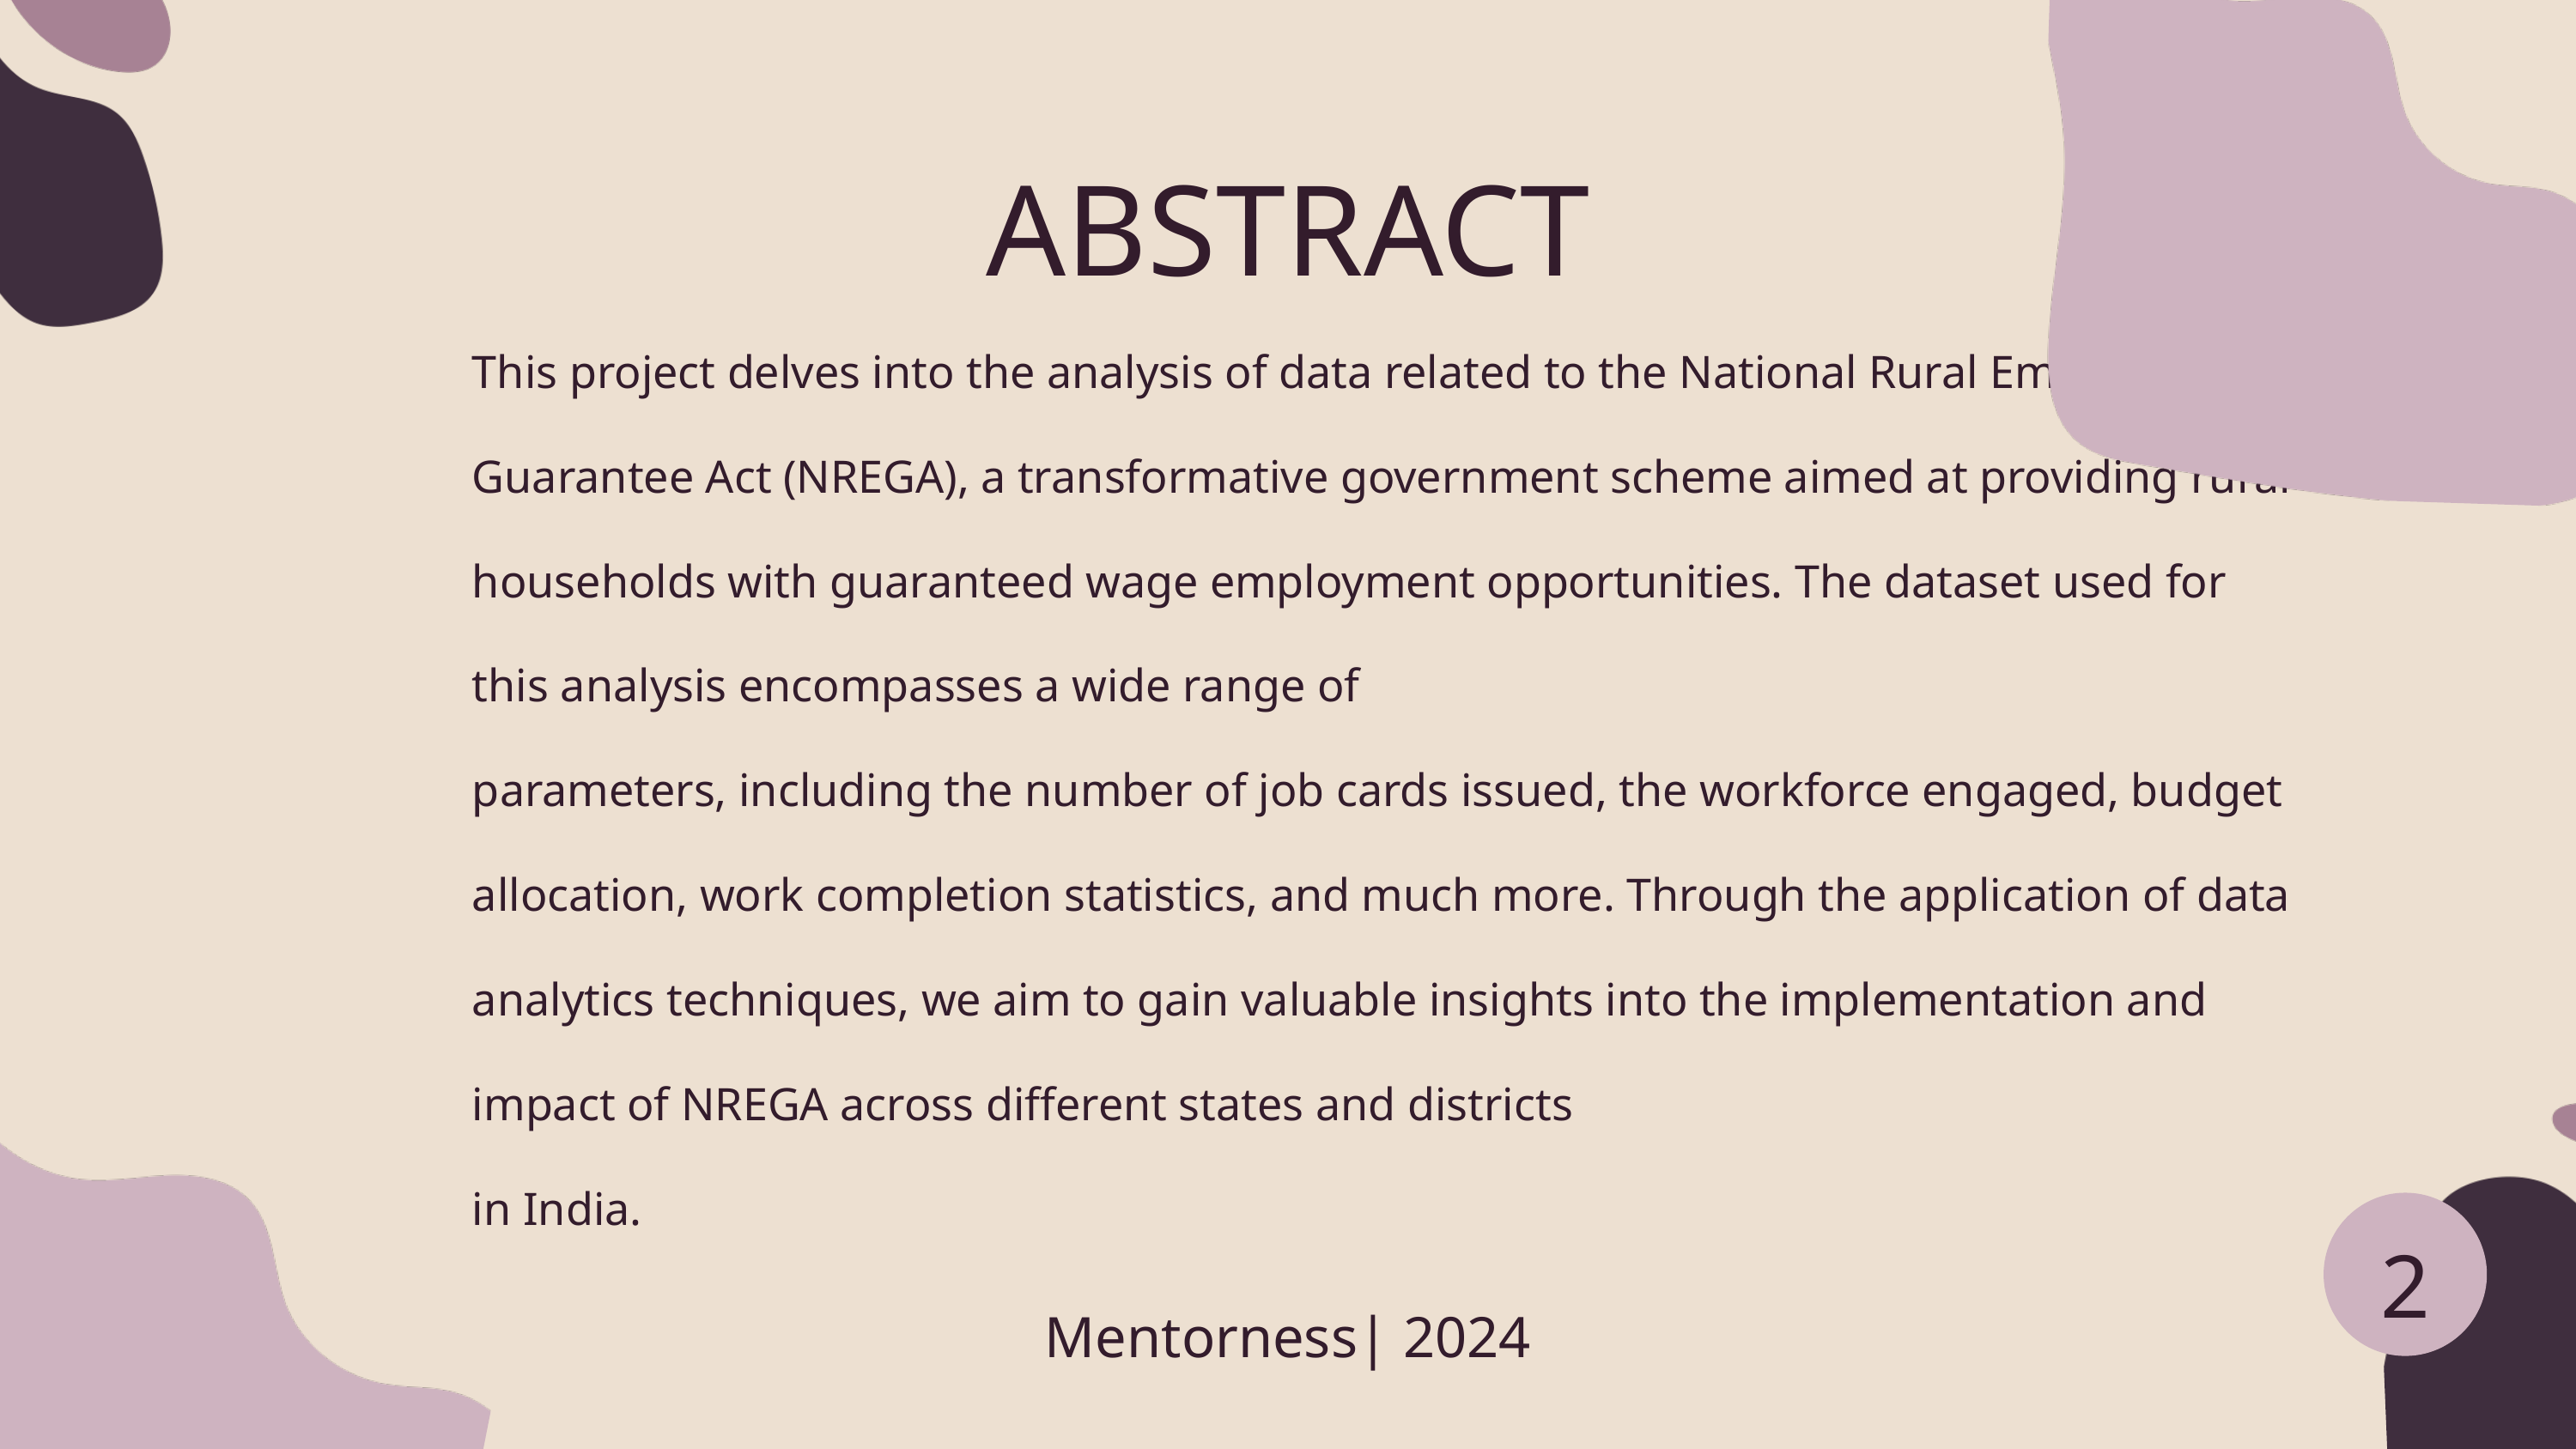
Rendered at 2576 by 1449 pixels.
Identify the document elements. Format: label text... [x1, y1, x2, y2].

text_box Mentorness| 2024 [803, 1290, 1773, 1369]
text_box [2372, 1100, 2576, 1449]
text_box [0, 960, 558, 1449]
text_box This project delves into the analysis of data related to the National Rural Employment Guarantee Act (NREGA), a transformative government scheme aimed at providing rural households with guaranteed wage employment opportunities. The dataset used for this analysis encompasses a wide range of parameters, including the number of job cards issued, the workforce engaged, budget allocation, work completion statistics, and much more. Through the application of data analytics techniques, we aim to gain valuable insights into the implementation and impact of NREGA across different states and districts in India. [471, 301, 2310, 1234]
text_box ABSTRACT [359, 125, 2045, 301]
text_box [2321, 1192, 2490, 1356]
text_box [2033, 0, 2576, 507]
text_box [0, 0, 172, 330]
